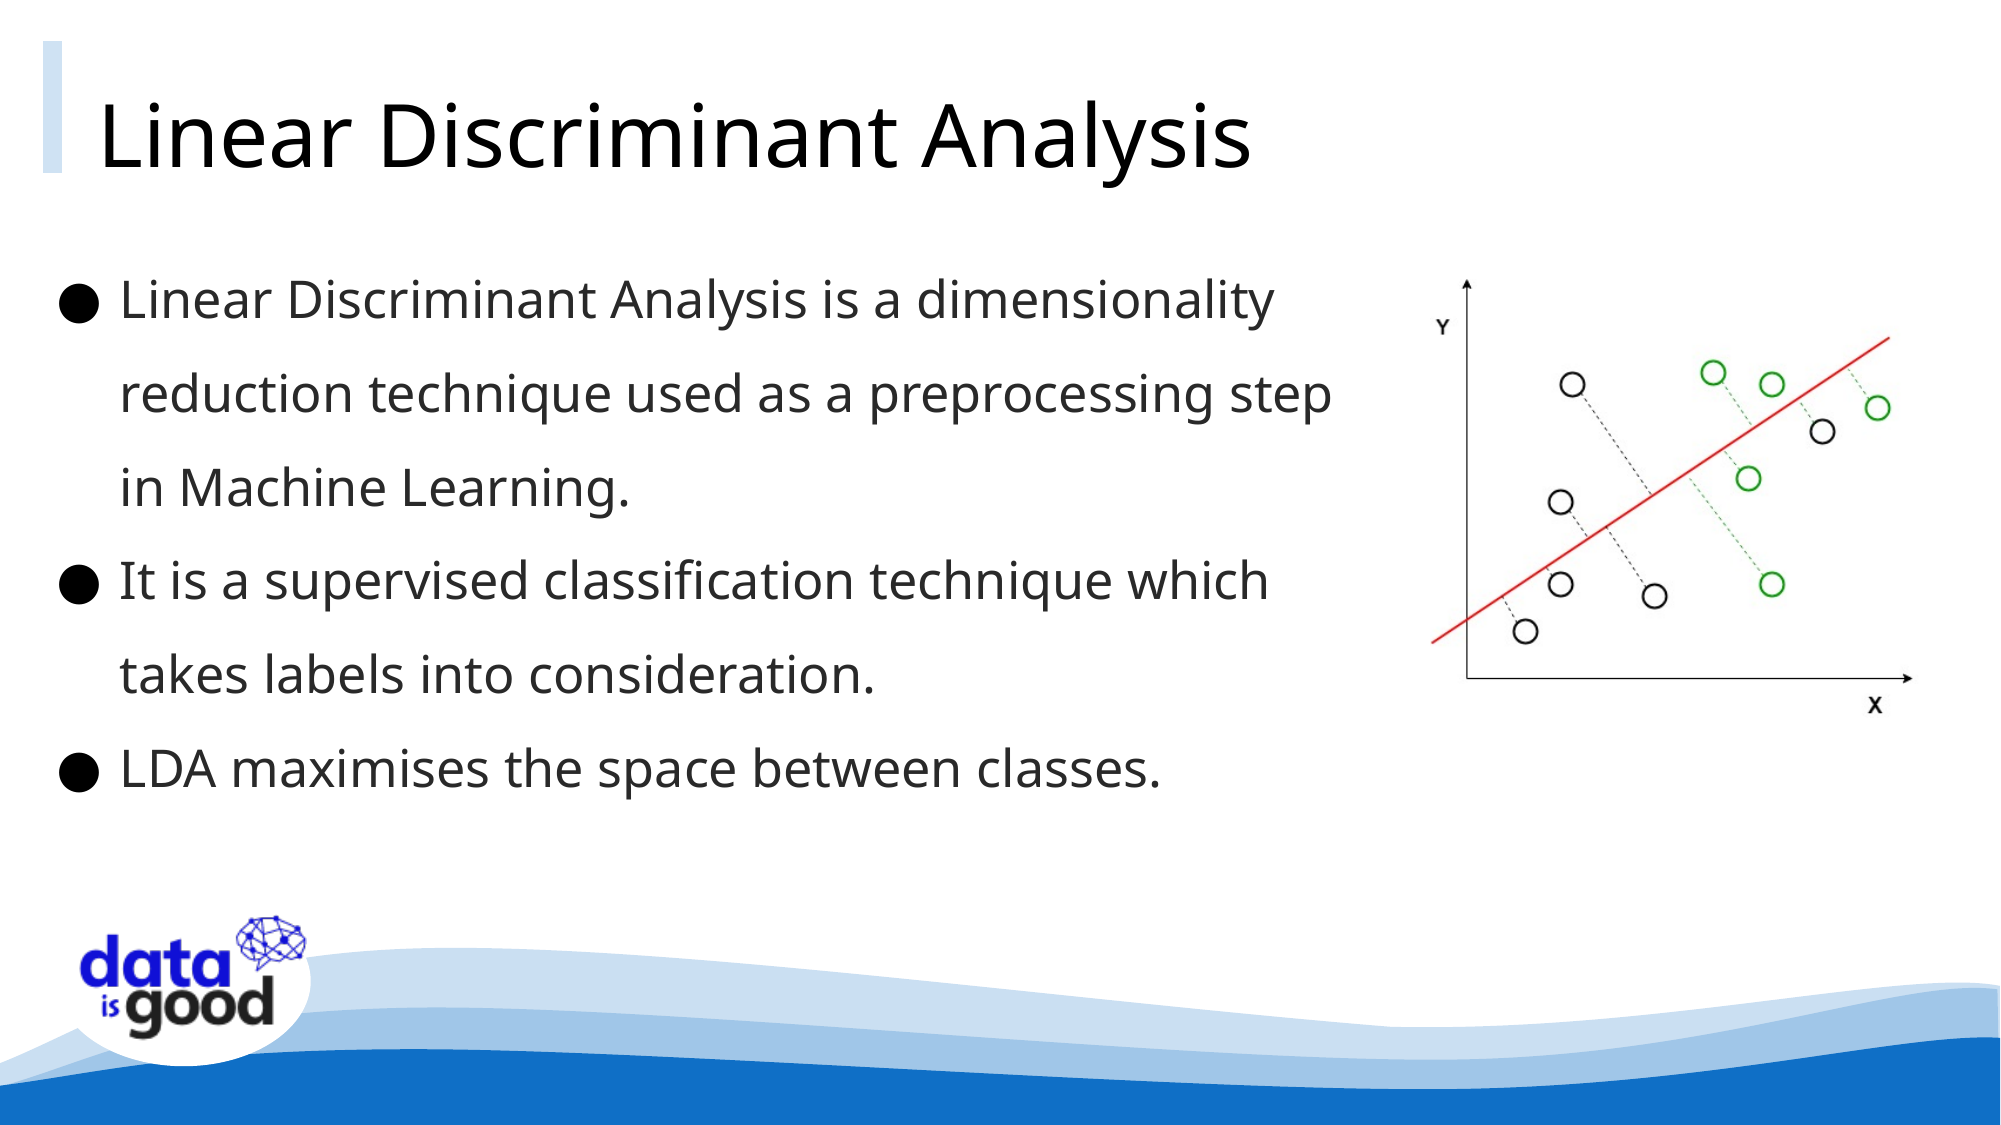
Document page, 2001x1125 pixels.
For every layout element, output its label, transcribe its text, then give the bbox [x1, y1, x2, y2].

picture [78, 913, 307, 1072]
list Linear Discriminant Analysis is a dimensionality reduction technique used as a preprocessing step in Machine Learning. It is a supervised classification technique which takes labels into consideration. LDA maximises the space between classes. [29, 220, 1384, 667]
title Linear Discriminant Analysis [82, 49, 2000, 160]
picture [1430, 270, 1924, 718]
